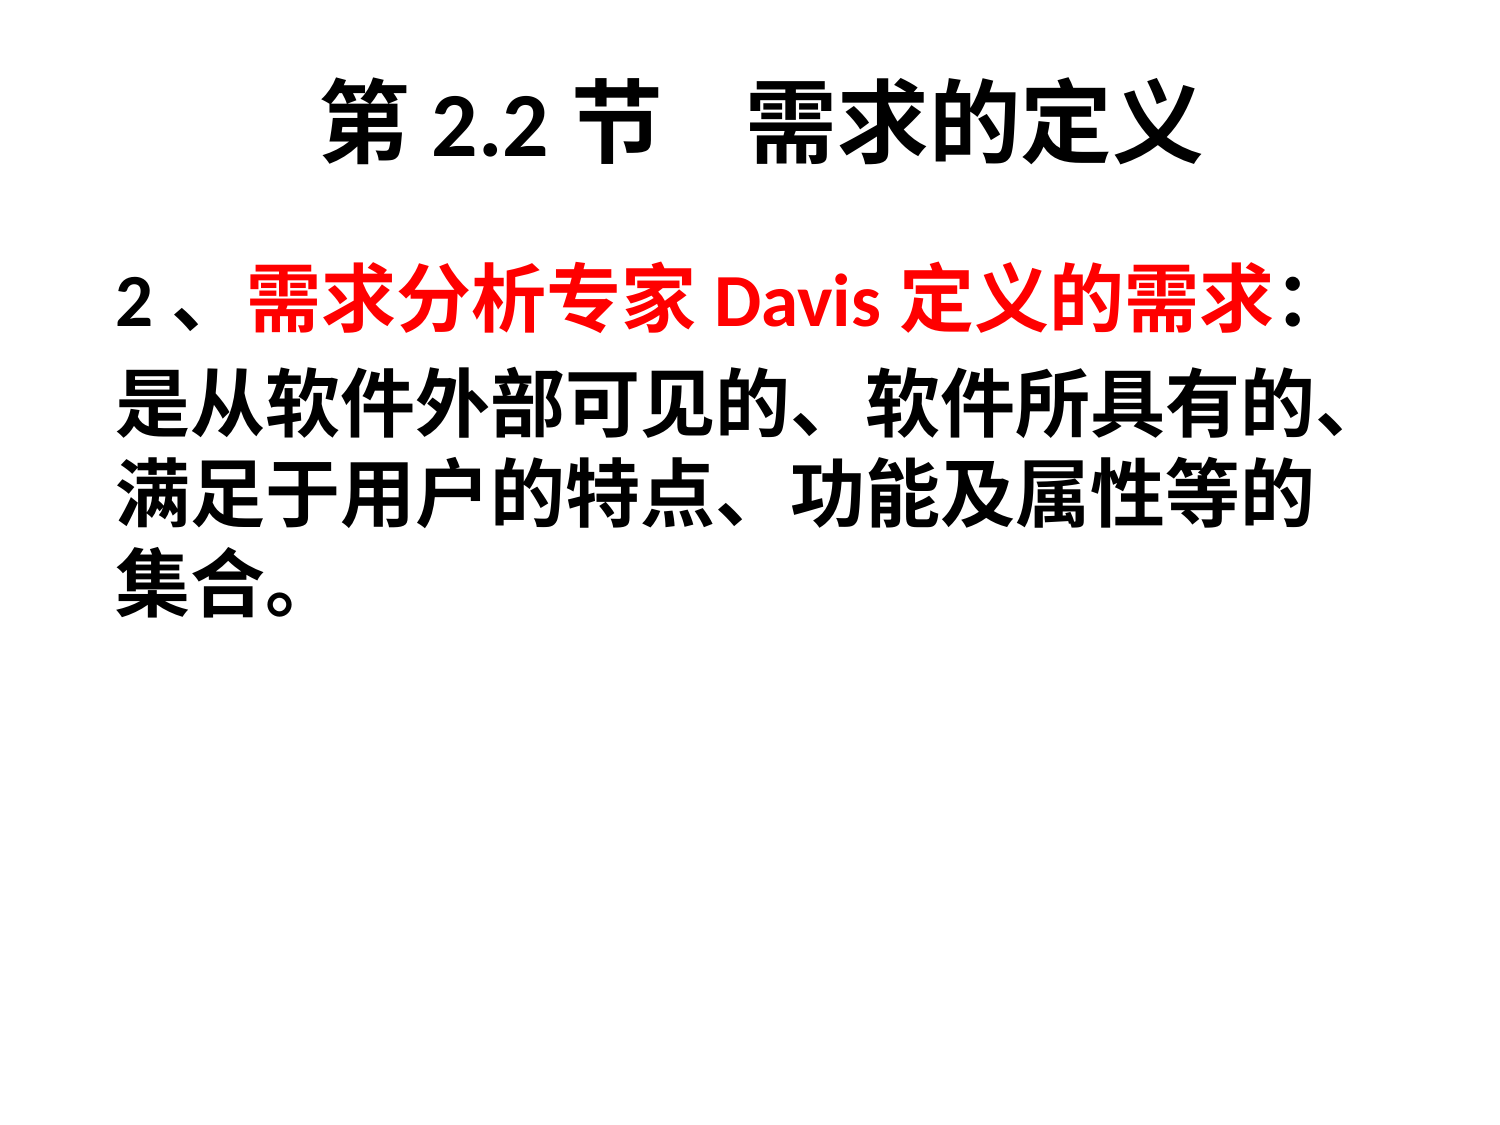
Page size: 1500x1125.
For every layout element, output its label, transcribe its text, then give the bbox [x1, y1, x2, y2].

subtitle 2、需求分析专家Davis定义的需求： 是从软件外部可见的、软件所具有的、满足于用户的特点、功能及属性等的集合。 [100, 243, 1400, 1024]
title 第2.2节 需求的定义 [123, 42, 1399, 197]
